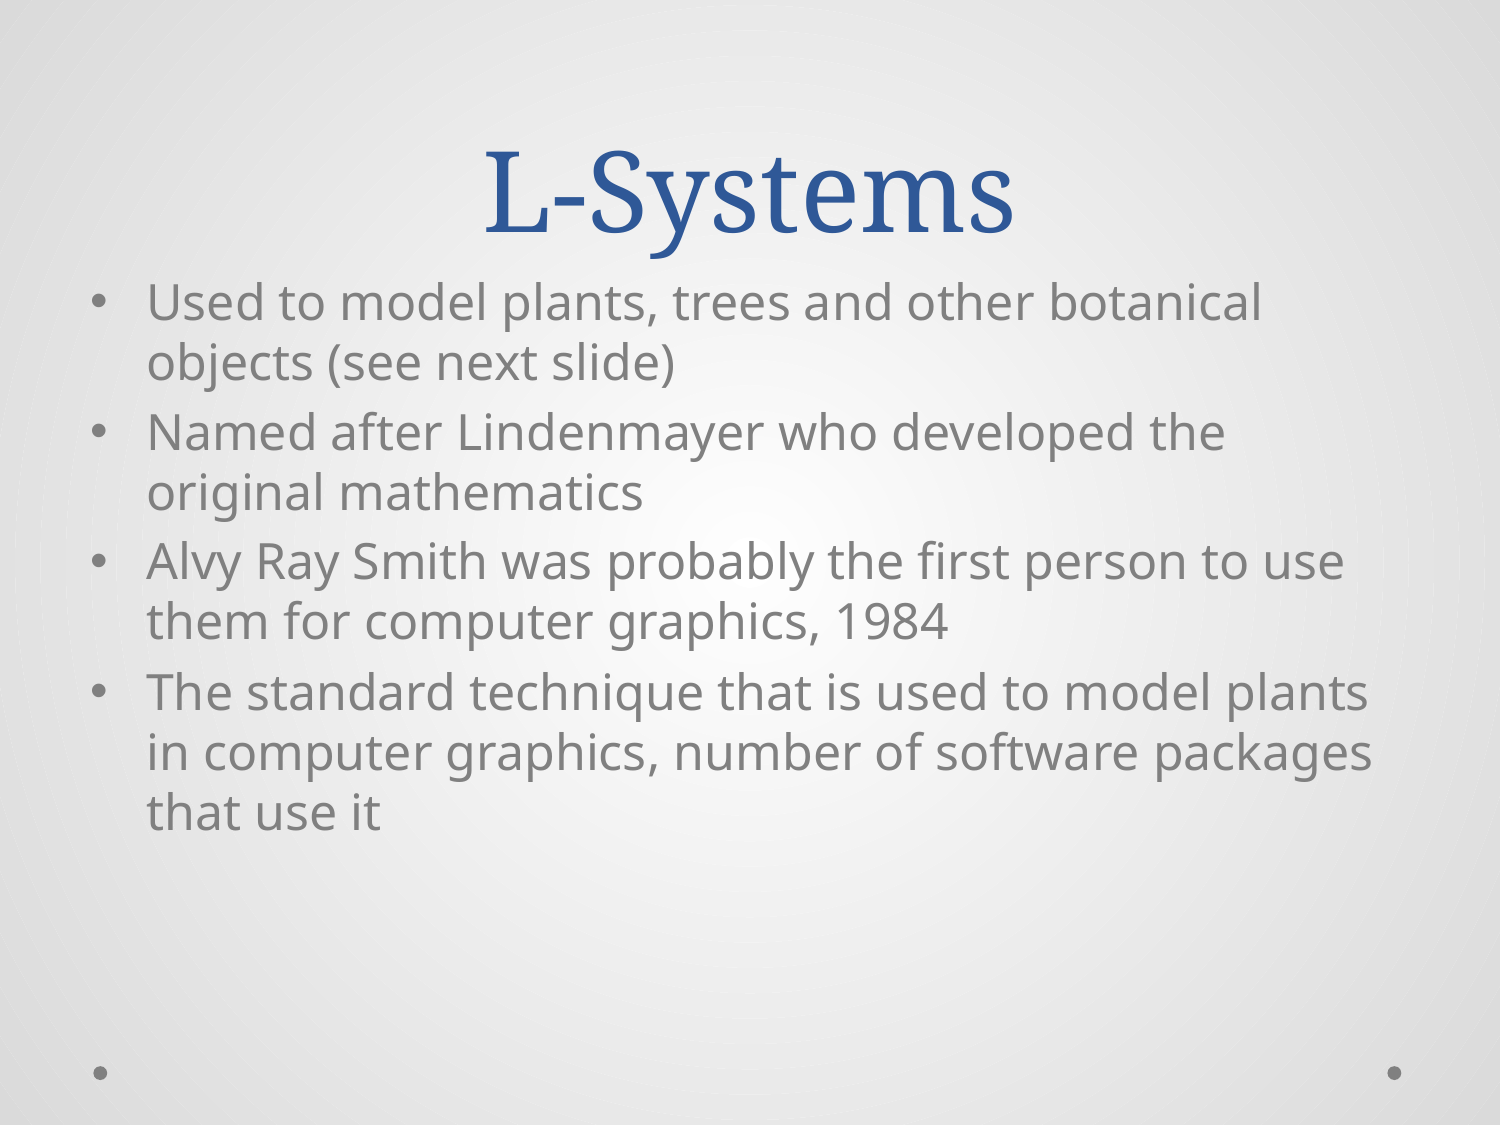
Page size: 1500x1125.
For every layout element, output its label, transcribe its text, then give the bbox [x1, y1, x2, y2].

title L-Systems [75, 0, 1425, 262]
list Used to model plants, trees and other botanical objects (see next slide) Named after Lindenmayer who developed the original mathematics Alvy Ray Smith was probably the first person to use them for computer graphics, 1984 The standard technique that is used to model plants in computer graphics, number of software packages that use it [75, 262, 1425, 1005]
